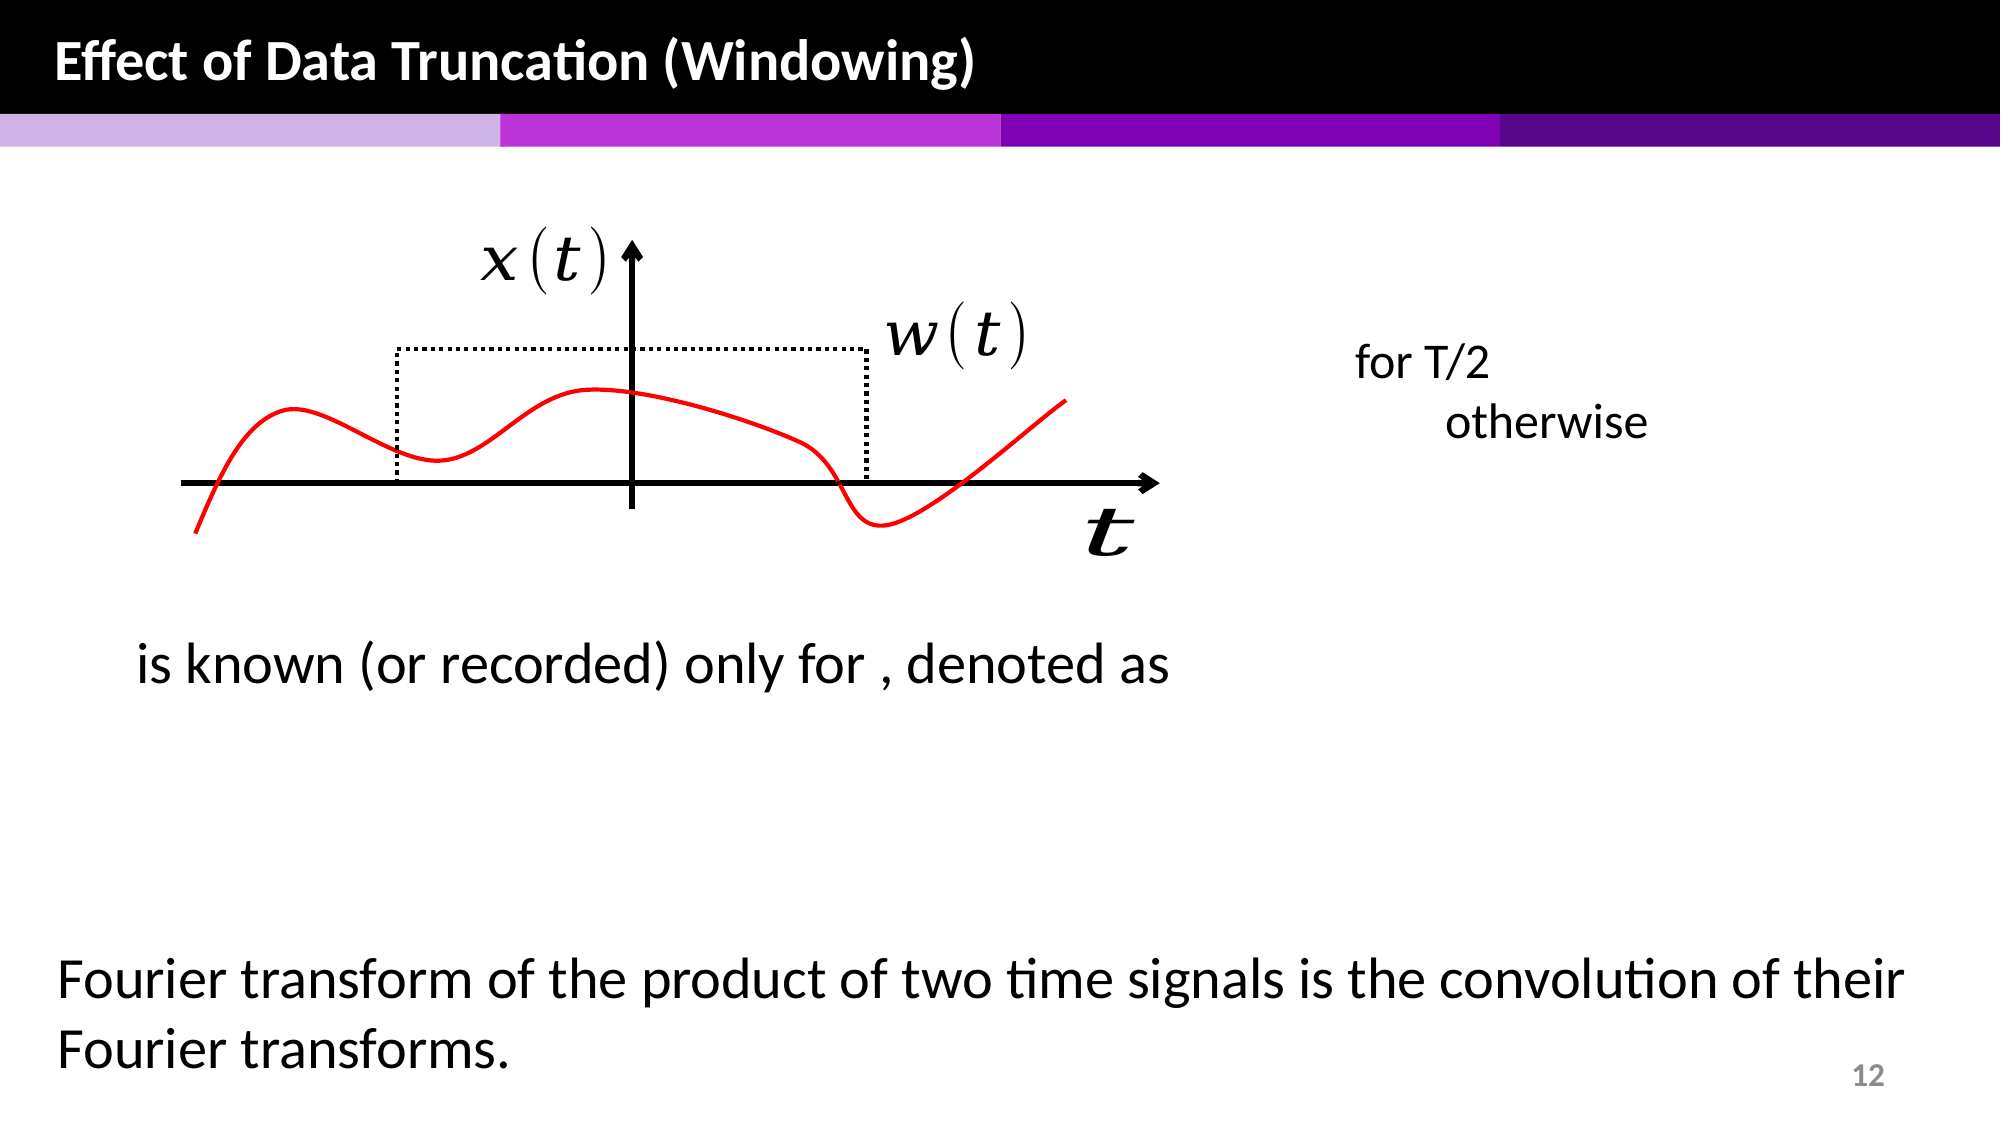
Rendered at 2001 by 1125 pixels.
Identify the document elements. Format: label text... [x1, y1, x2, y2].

text_box [215, 407, 397, 482]
text_box [395, 347, 627, 482]
text_box [193, 492, 467, 535]
text_box [841, 492, 954, 528]
list Effect of Data Truncation (Windowing) [39, 1, 1964, 114]
text_box Fourier transform of the product of two time signals is the convolution of their Fourier transforms. [42, 932, 1952, 1088]
text_box [867, 398, 1068, 482]
text_box [637, 347, 869, 482]
